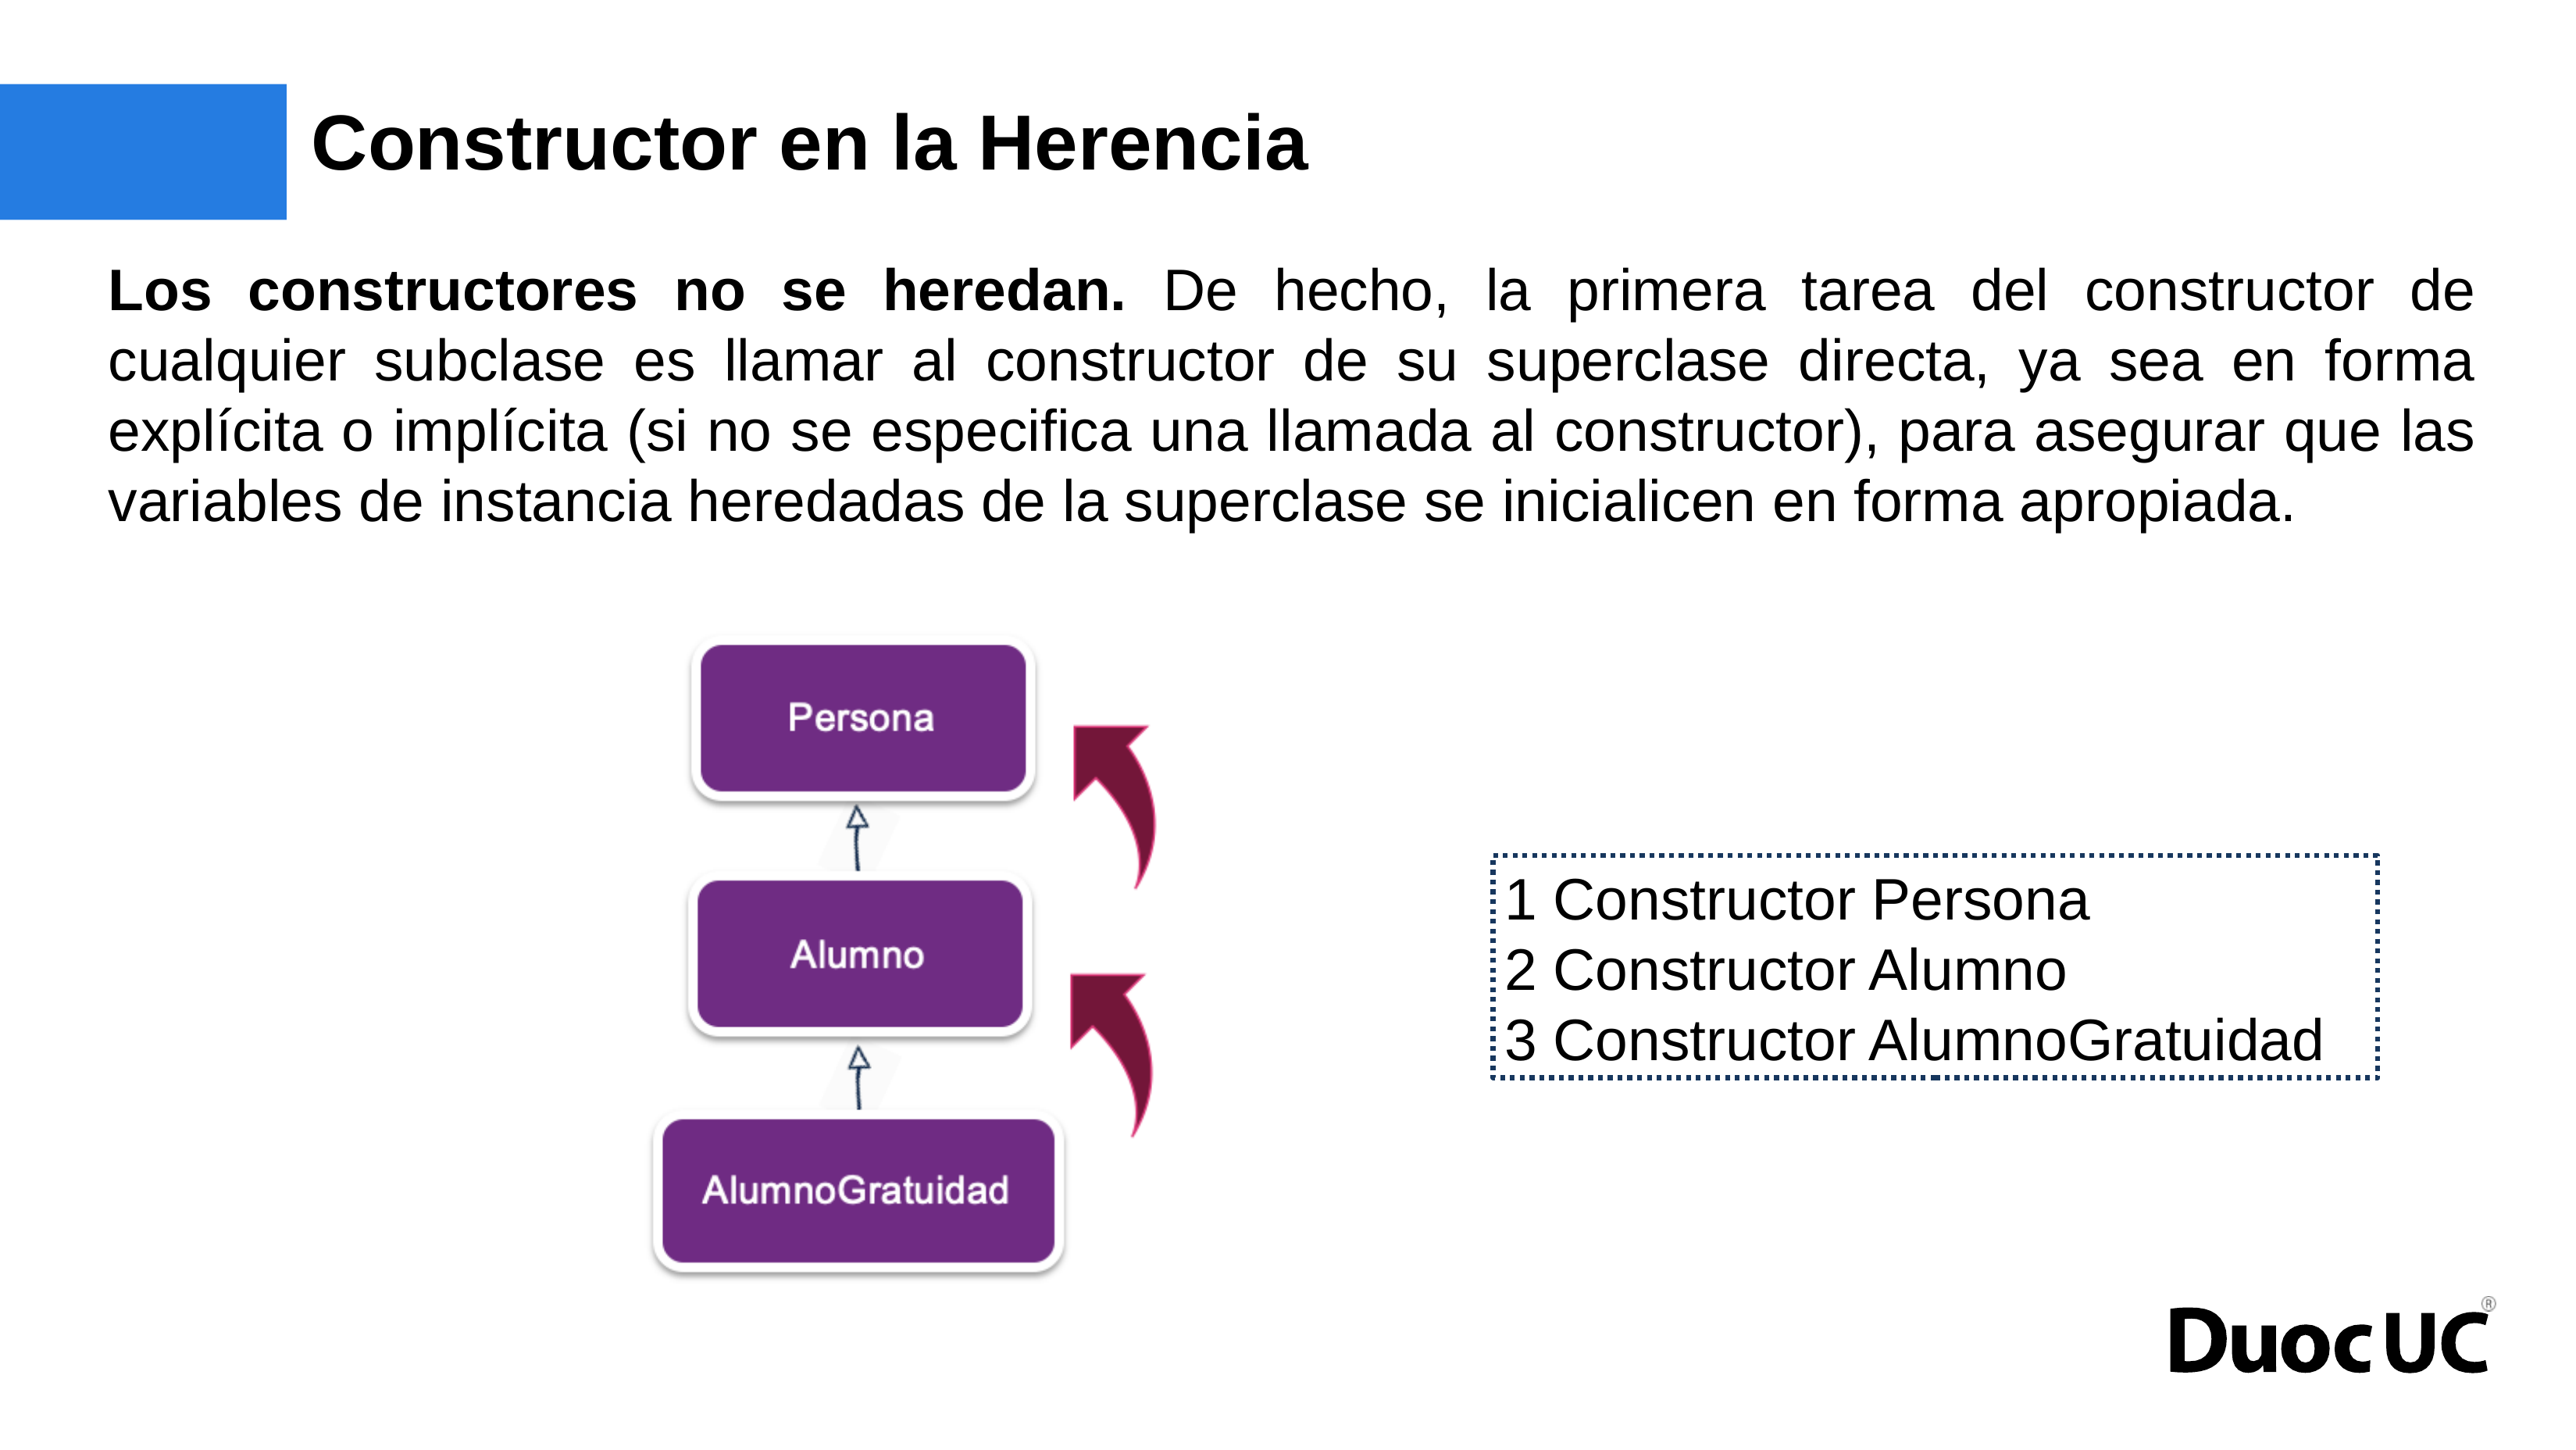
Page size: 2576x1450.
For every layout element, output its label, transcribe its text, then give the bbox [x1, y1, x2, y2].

text_box Los constructores no se heredan. De hecho, la primera tarea del constructor de cualquier subclase es llamar al constructor de su superclase directa, ya sea en forma explícita o implícita (si no se especifica una llamada al constructor), para asegurar que las variables de instancia heredadas de la superclase se inicialicen en forma apropiada. [96, 246, 2489, 1358]
title Constructor en la Herencia [311, 91, 2489, 187]
picture [623, 597, 1197, 1323]
text_box 1 Constructor Persona 2 Constructor Alumno 3 Constructor AlumnoGratuidad [1493, 855, 2378, 1078]
picture [2489, 1296, 2496, 1312]
